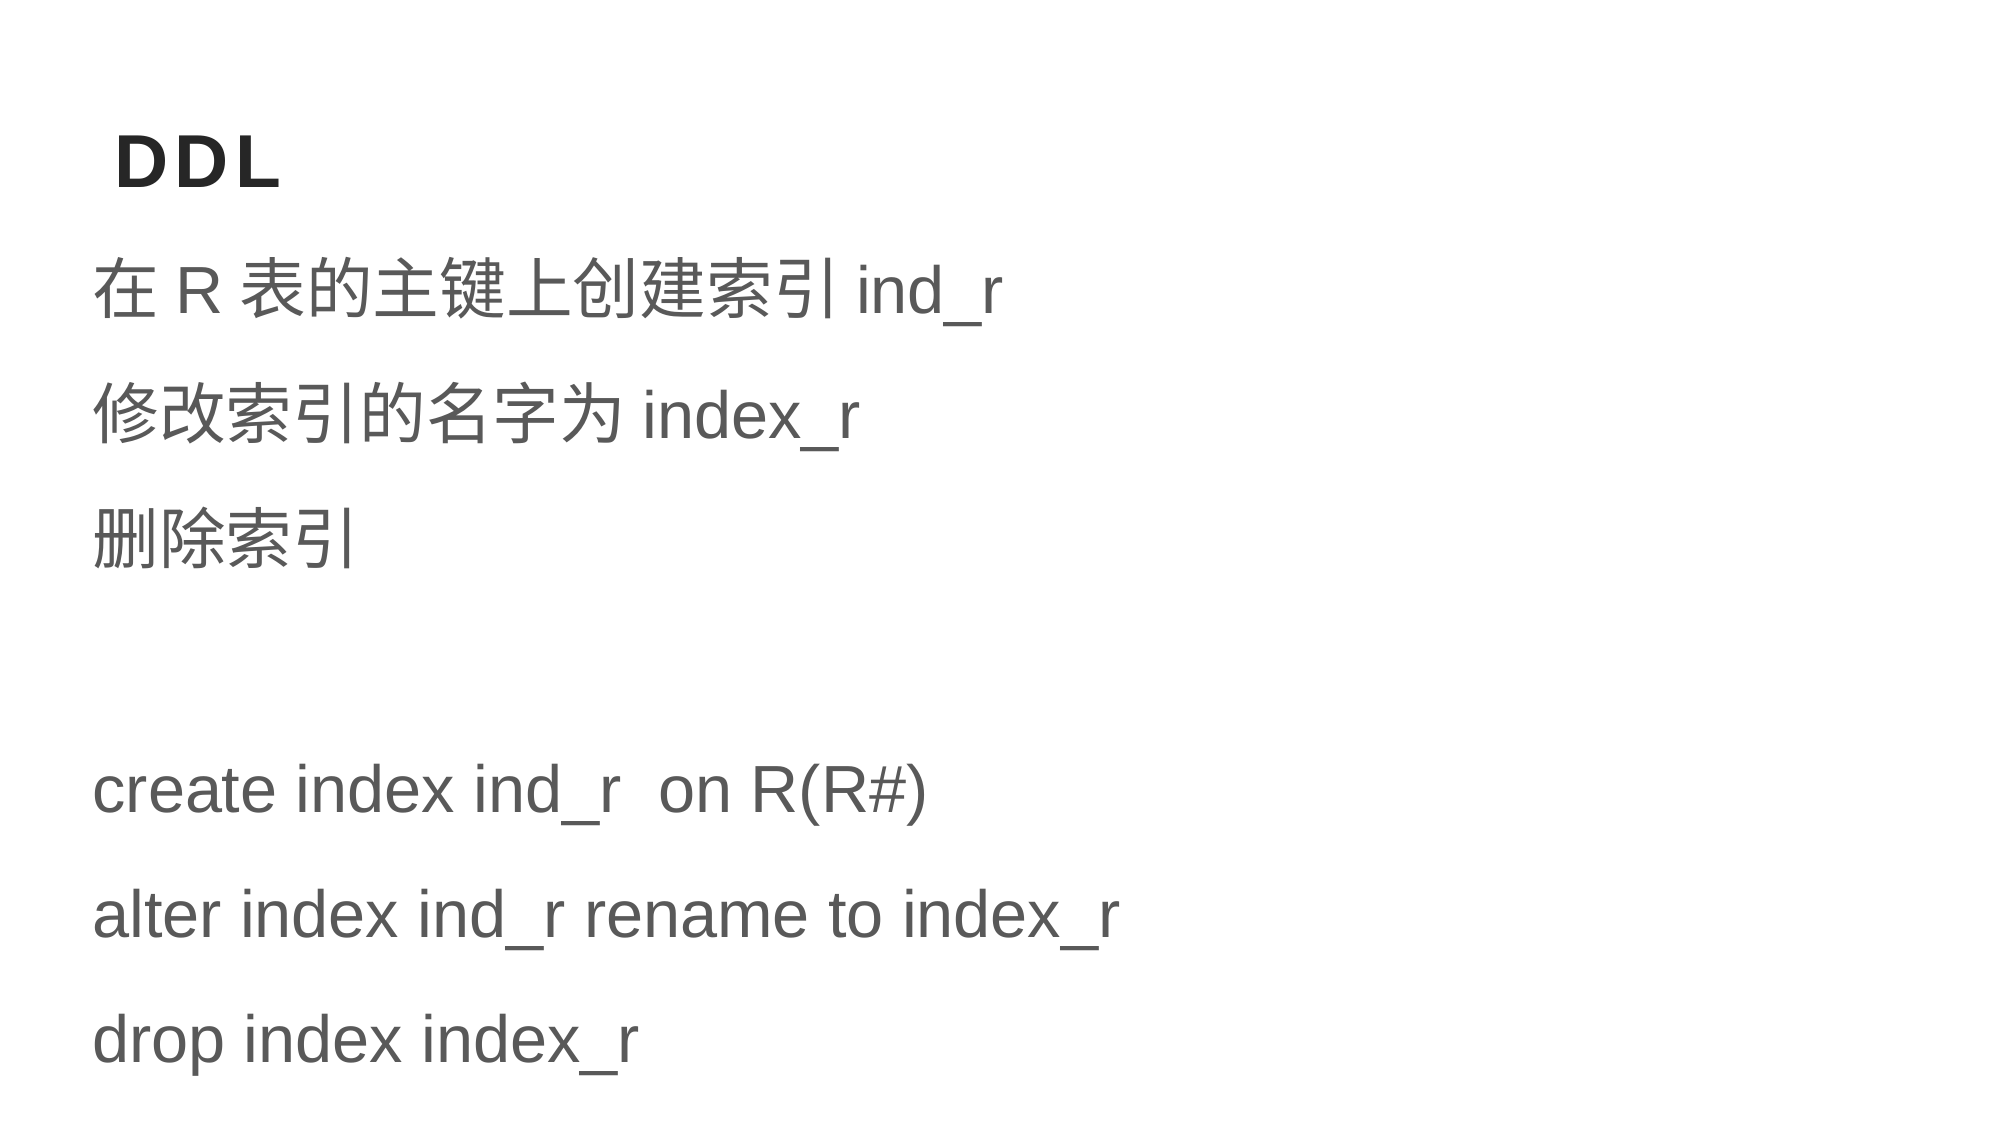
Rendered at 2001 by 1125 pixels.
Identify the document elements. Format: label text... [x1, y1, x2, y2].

list 在R表的主键上创建索引ind_r 修改索引的名字为index_r 删除索引 create index ind_r on R(R#) alter index ind_r rename to index_r drop index index_r [77, 215, 1878, 1085]
title DDL [99, 99, 1900, 216]
